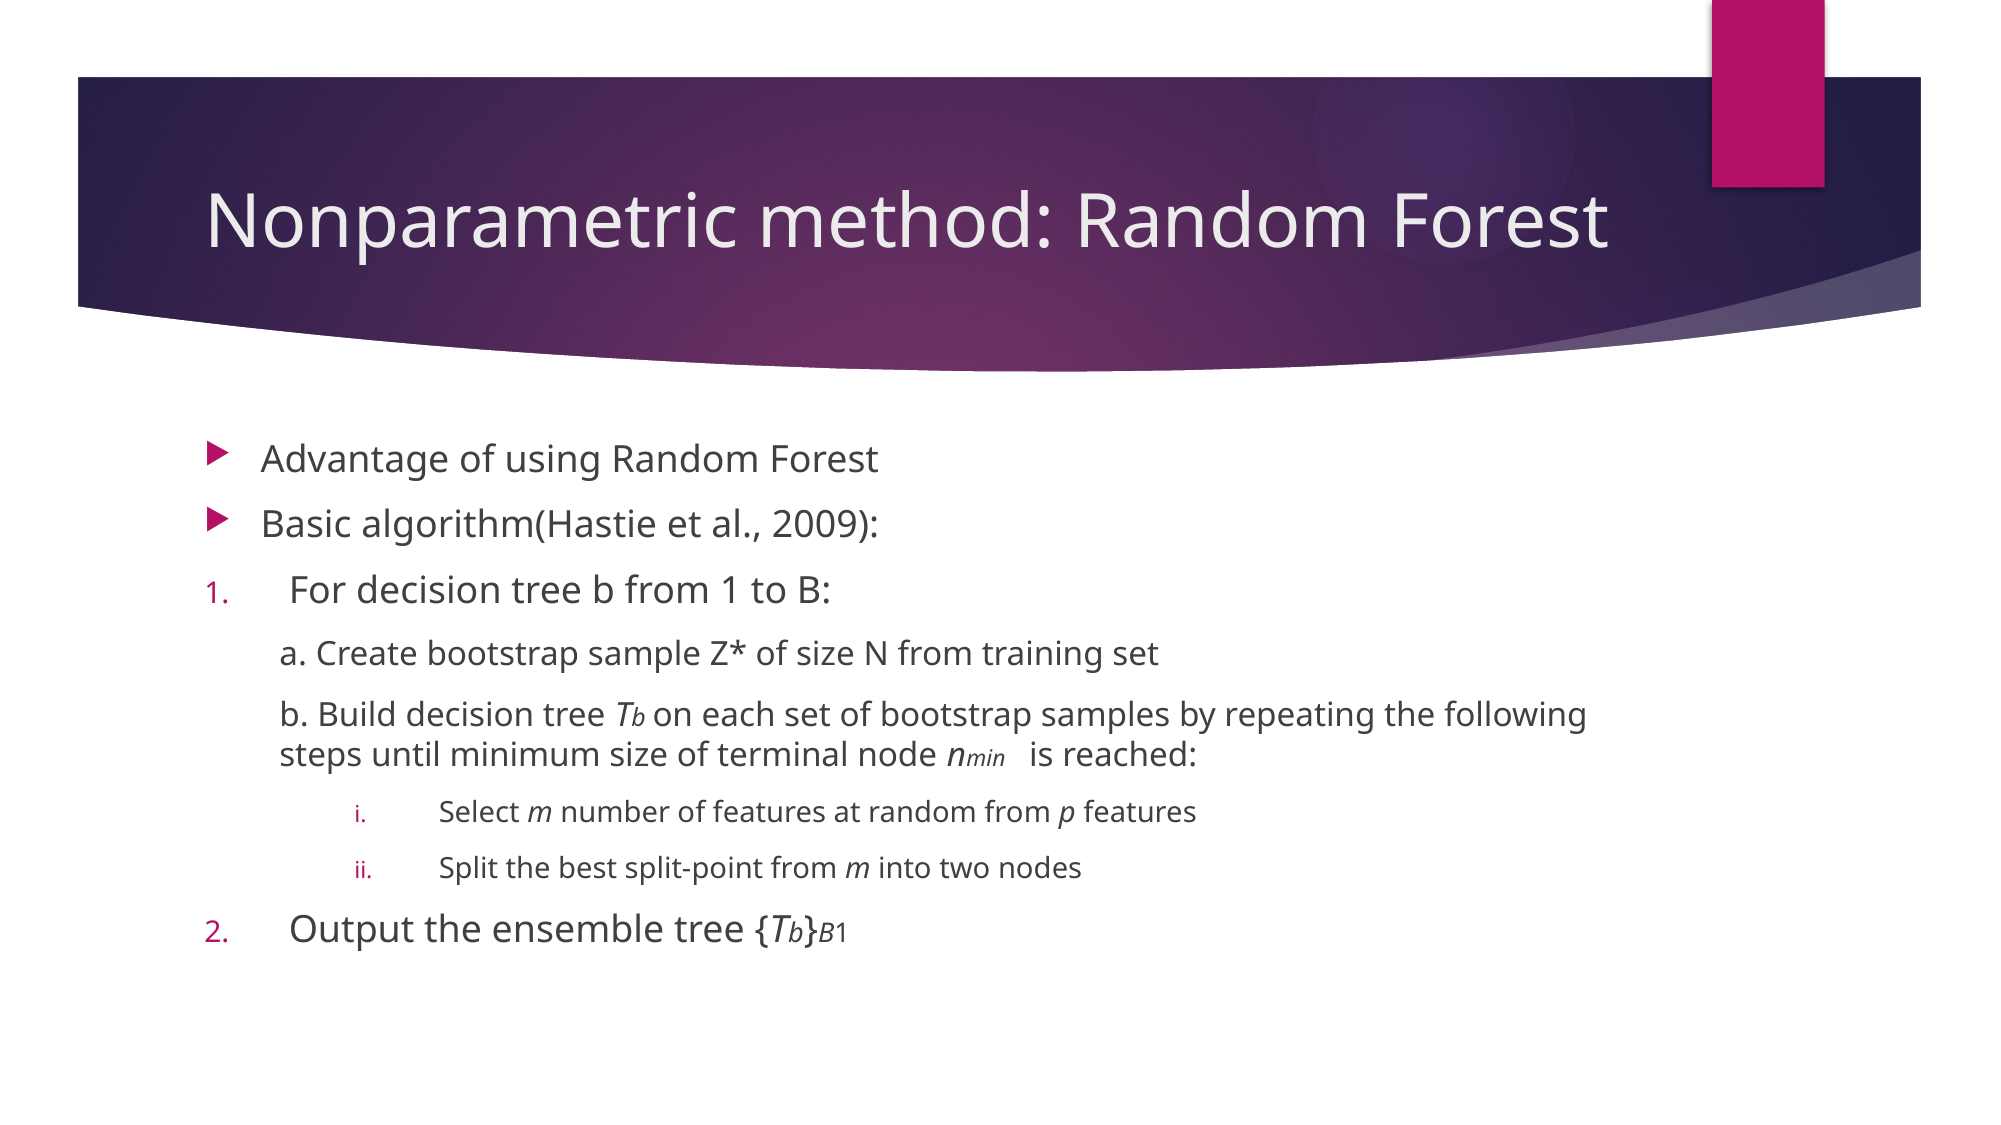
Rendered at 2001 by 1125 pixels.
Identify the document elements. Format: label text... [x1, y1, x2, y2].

list Advantage of using Random Forest Basic algorithm(Hastie et al., 2009): For decision tree b from 1 to B: a. Create bootstrap sample Z* of size N from training set b. Build decision tree Tb on each set of bootstrap samples by repeating the following steps until minimum size of terminal node nmin is reached: Select m number of features at random from p features Split the best split-point from m into two nodes Output the ensemble tree {Tb}B1 [189, 427, 1638, 988]
title Nonparametric method: Random Forest [189, 159, 1627, 276]
